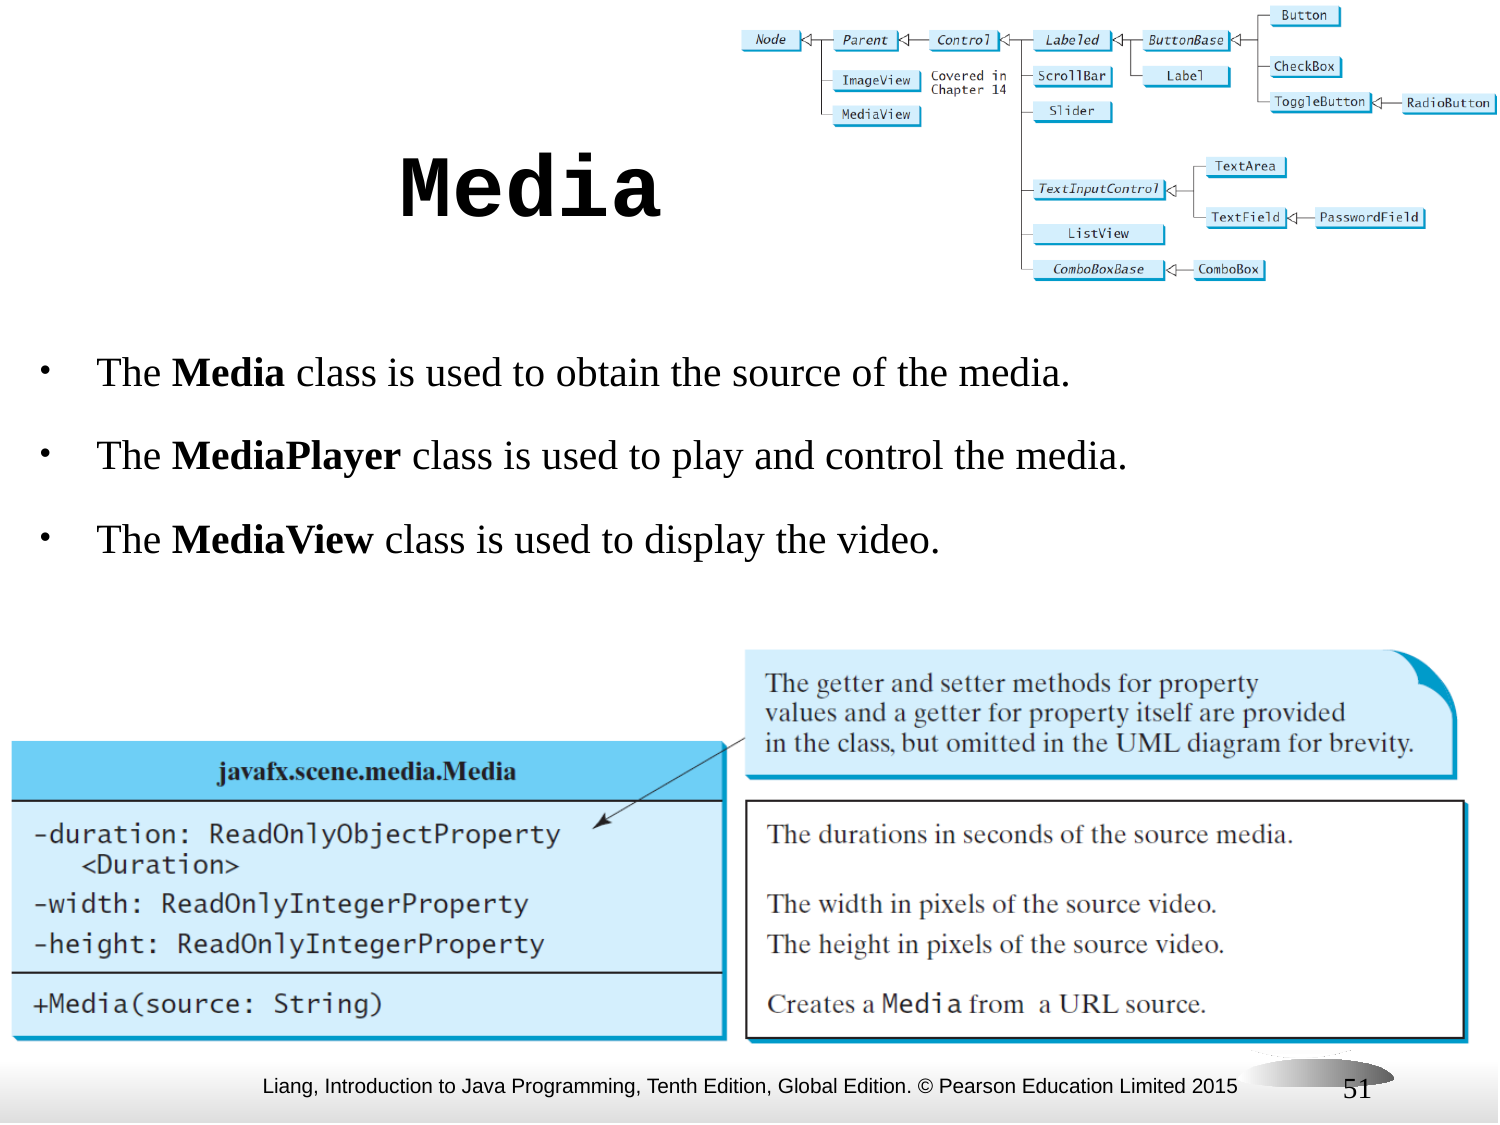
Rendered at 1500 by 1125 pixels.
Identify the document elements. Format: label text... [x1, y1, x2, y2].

slide_number 51 [1074, 1050, 1388, 1125]
picture [3, 642, 1480, 1050]
picture [737, 0, 1500, 282]
list The Media class is used to obtain the source of the media. The MediaPlayer class is used to play and control the media. The MediaView class is used to display the video. [24, 312, 1450, 600]
title Media [112, 125, 737, 238]
